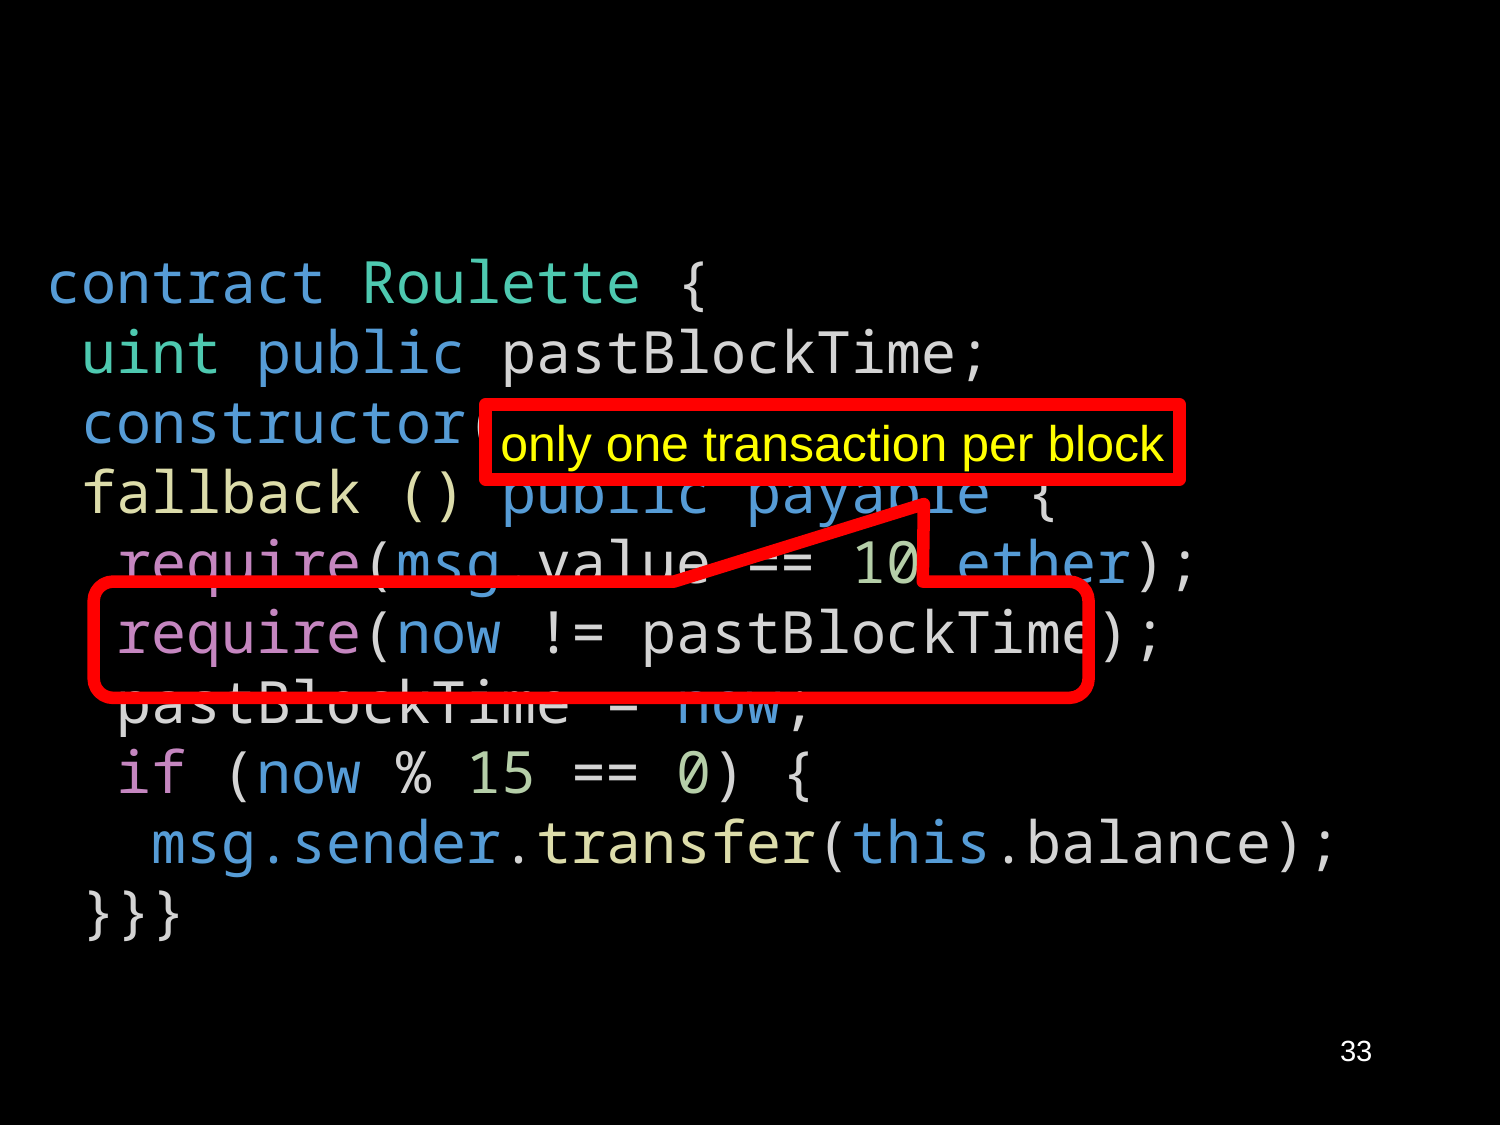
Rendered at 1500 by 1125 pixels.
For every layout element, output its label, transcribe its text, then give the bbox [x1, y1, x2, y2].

text_box only one transaction per block [485, 404, 1180, 480]
text_box contract Roulette { uint public pastBlockTime; constructor() public payable {} fallback () public payable { require(msg.value == 10 ether); require(now != pastBlockTime); pastBlockTime = now; if (now % 15 == 0) { msg.sender.transfer(this.balance); }}} [31, 237, 1475, 952]
text_box [93, 504, 1089, 698]
slide_number 33 [1074, 1024, 1388, 1101]
